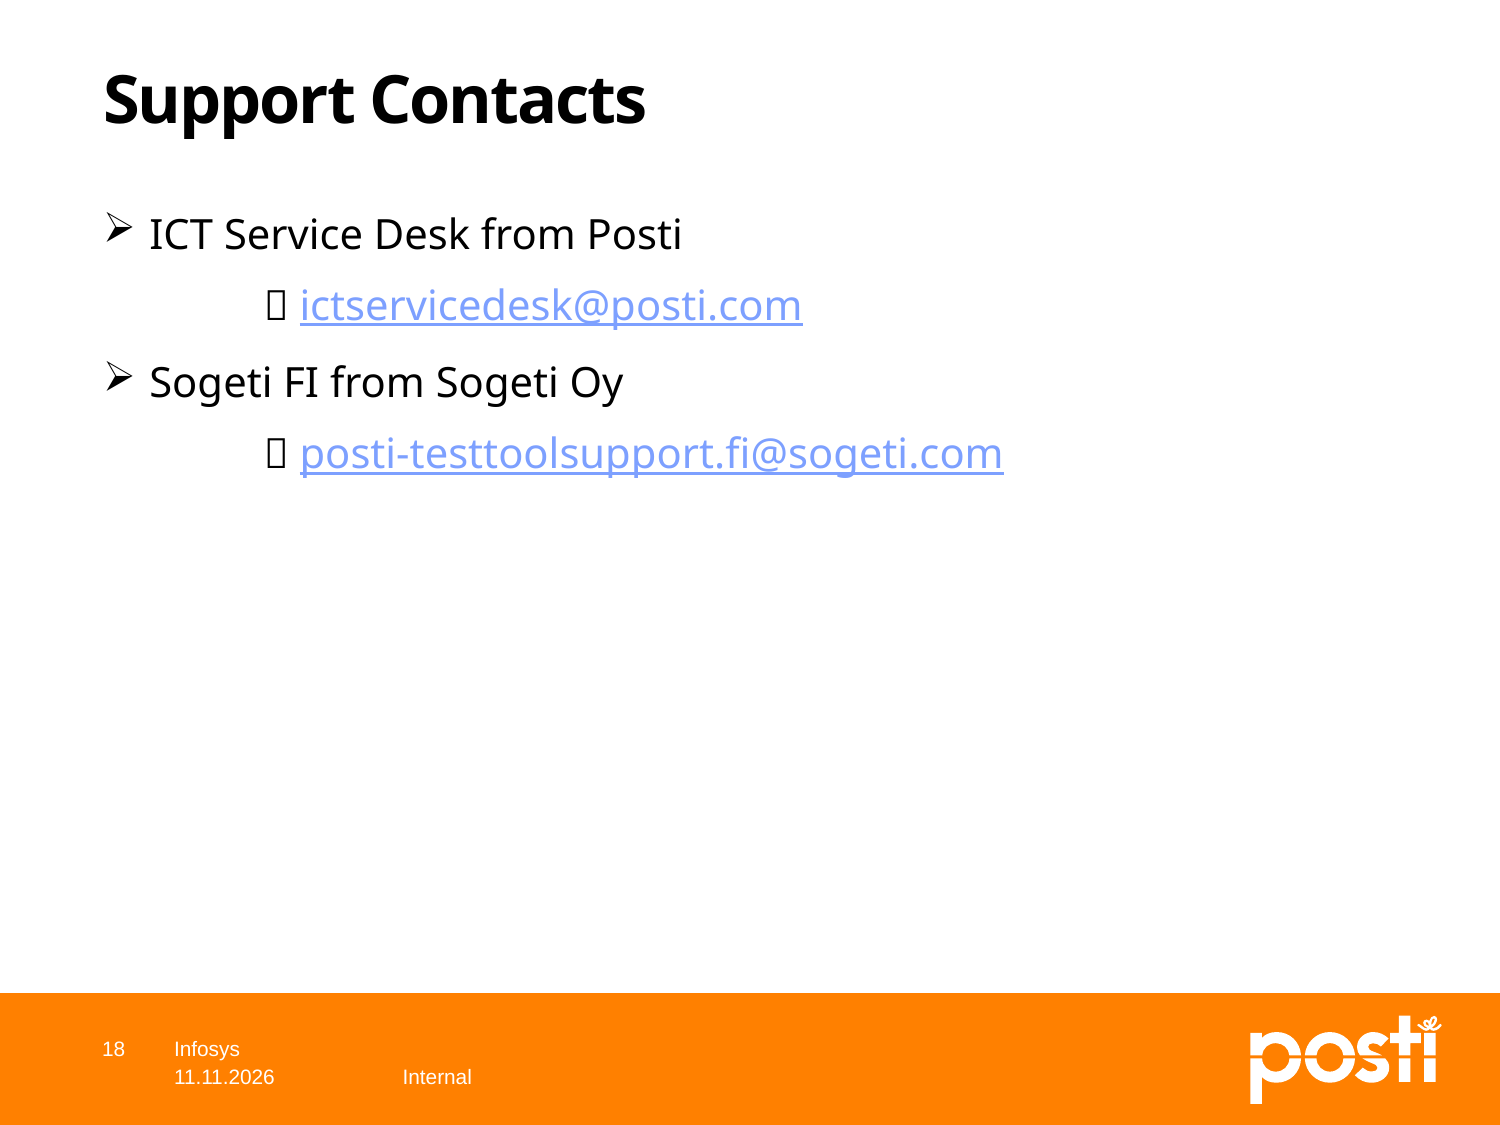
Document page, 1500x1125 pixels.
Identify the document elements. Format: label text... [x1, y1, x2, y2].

list ICT Service Desk from Posti  ictservicedesk@posti.com Sogeti FI from Sogeti Oy  posti-testtoolsupport.fi@sogeti.com [103, 207, 1436, 900]
footer Infosys [174, 1030, 750, 1061]
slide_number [174, 1061, 399, 1089]
slide_number 18 [102, 1024, 164, 1072]
title Support Contacts [103, 56, 1436, 180]
